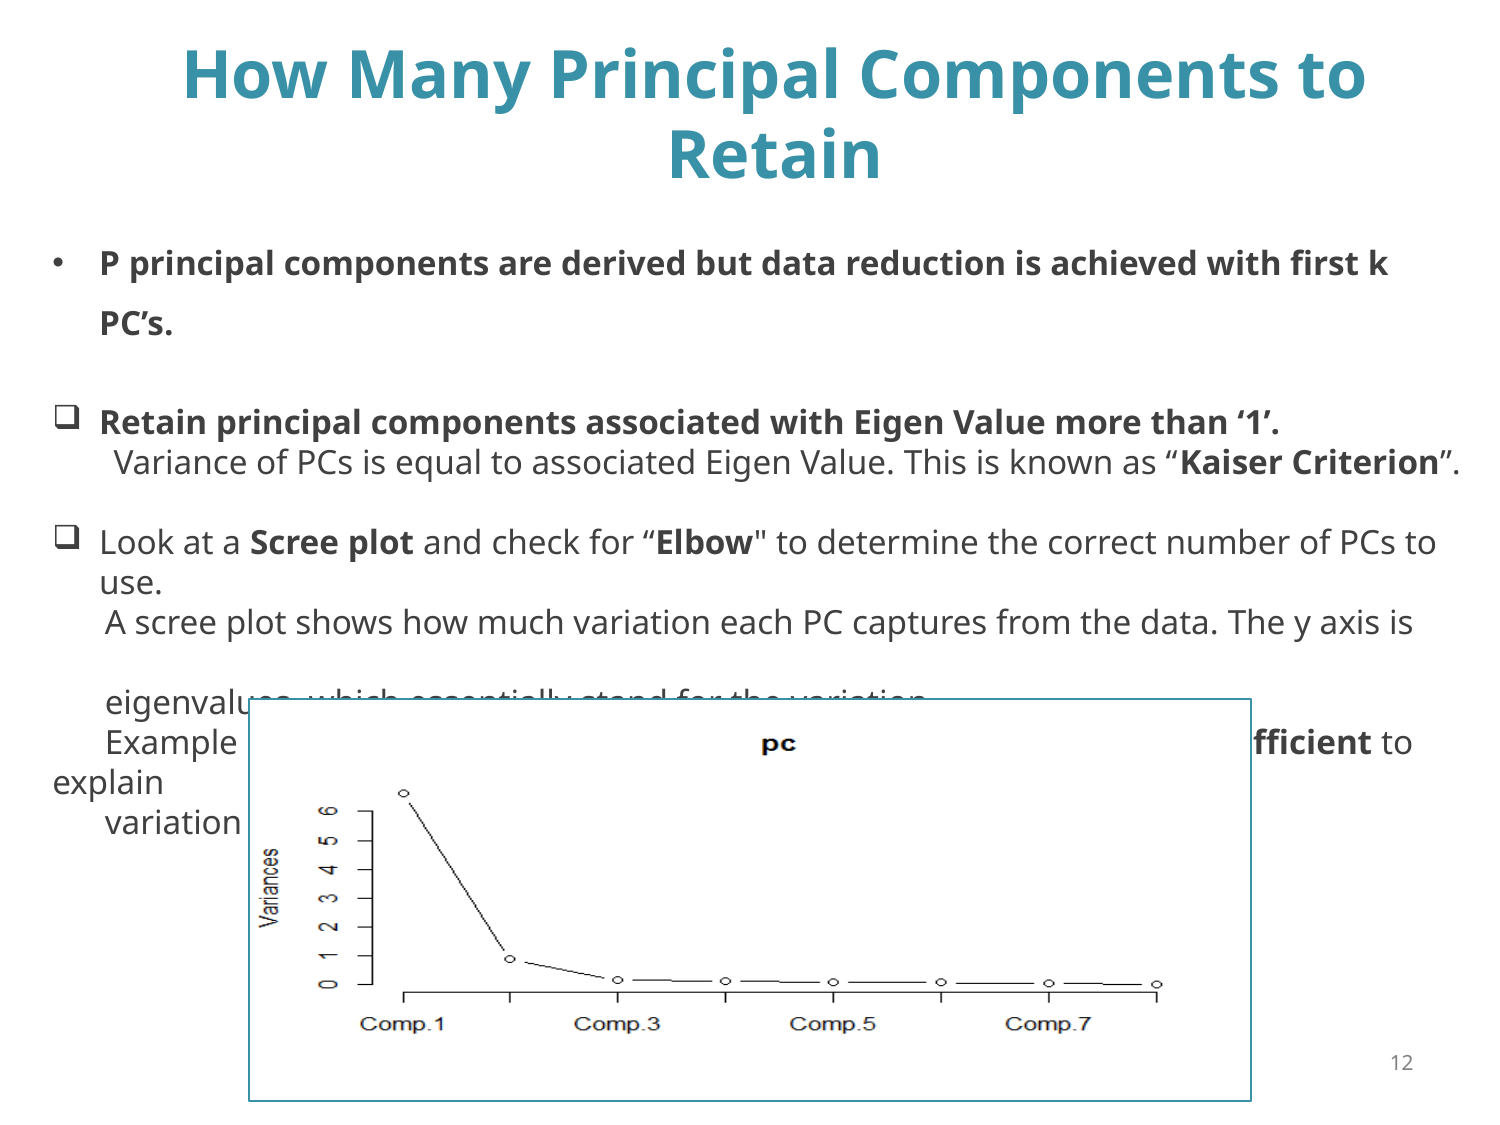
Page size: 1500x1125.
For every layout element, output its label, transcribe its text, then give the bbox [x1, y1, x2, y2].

picture [249, 699, 1251, 1101]
text_box P principal components are derived but data reduction is achieved with first k PC’s. Retain principal components associated with Eigen Value more than ‘1’. Variance of PCs is equal to associated Eigen Value. This is known as “Kaiser Criterion”. Look at a Scree plot and check for “Elbow" to determine the correct number of PCs to use. A scree plot shows how much variation each PC captures from the data. The y axis is eigenvalues, which essentially stand for the variation. Example of Scree Plot below shows that, first principal component is sufficient to explain variation in the data. [37, 214, 1488, 948]
title How Many Principal Components to Retain [75, 44, 1475, 178]
slide_number 12 [1374, 1024, 1500, 1103]
